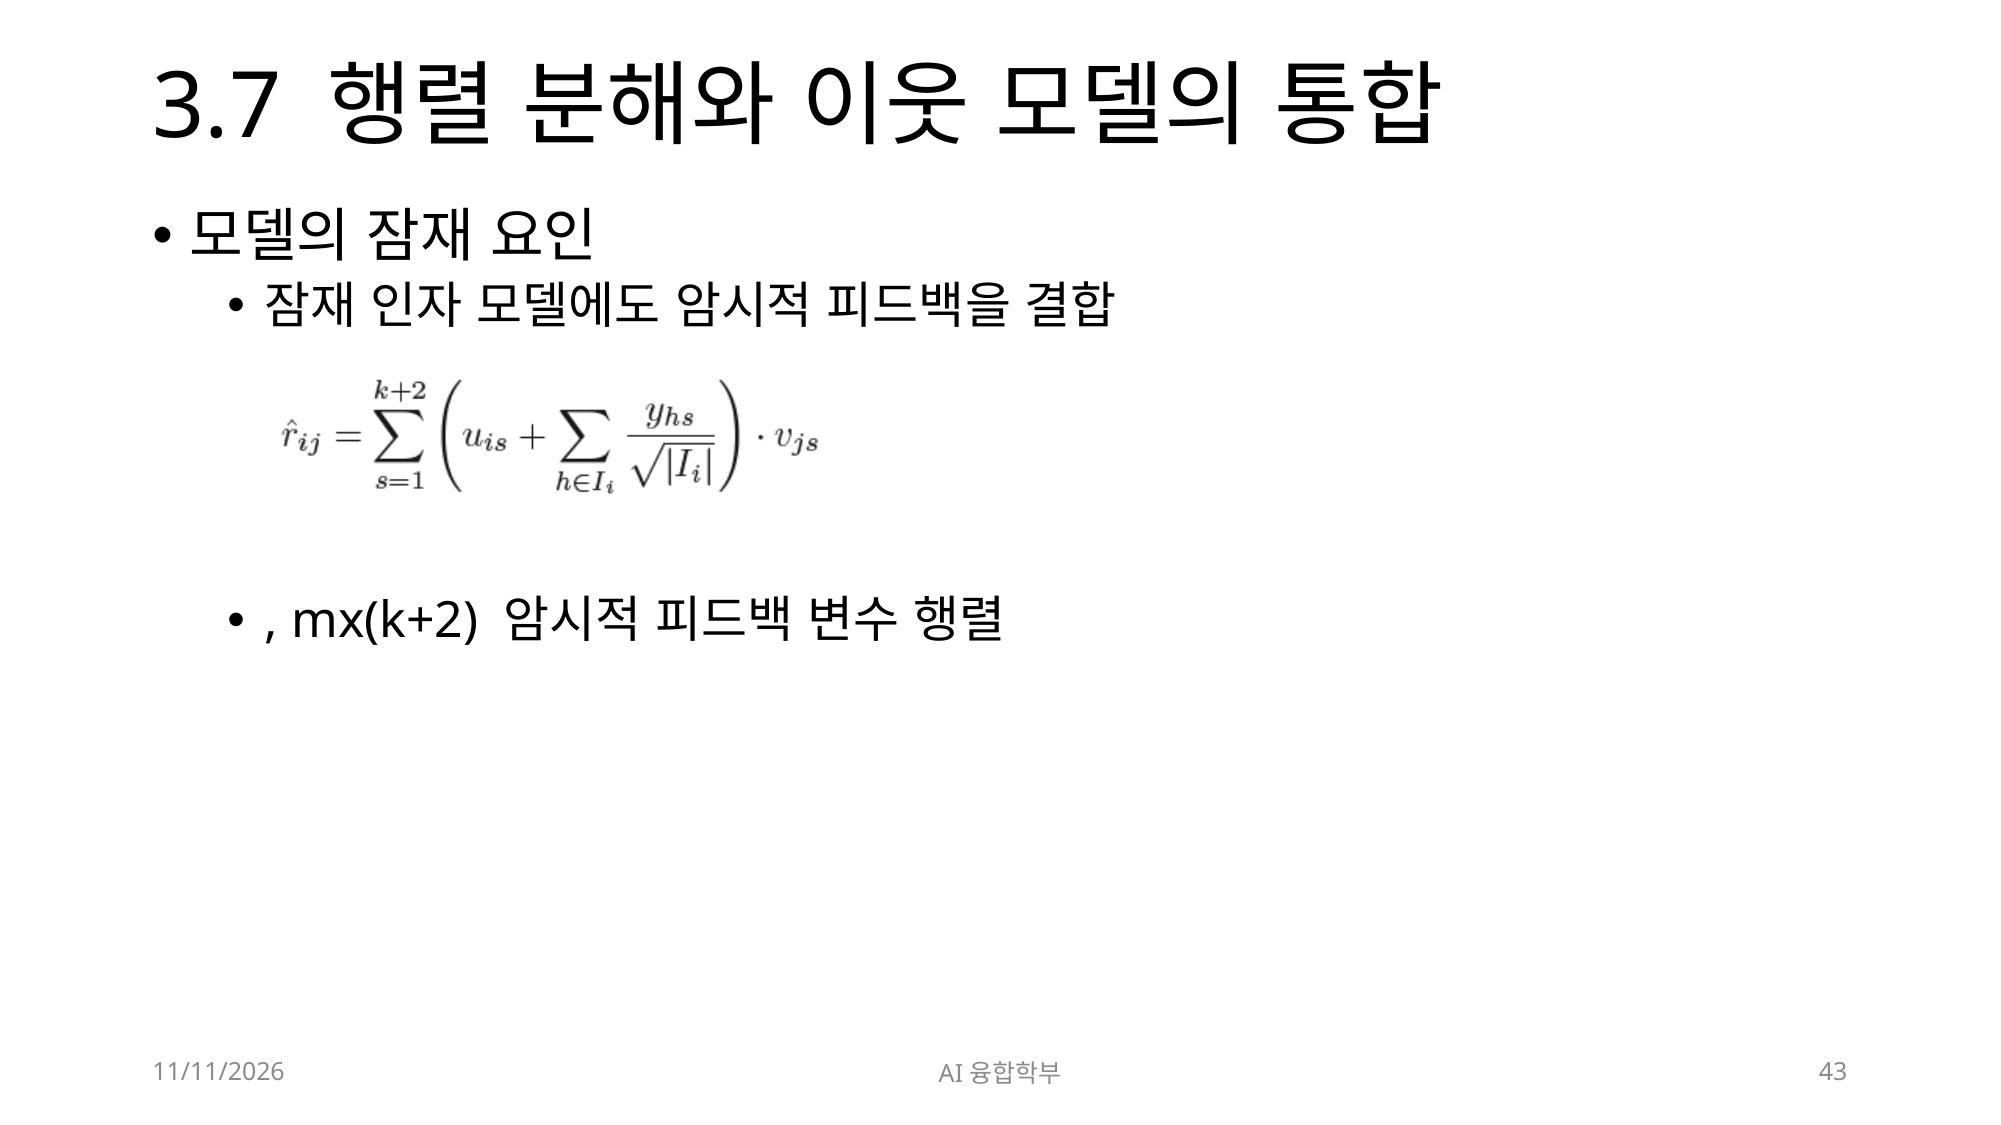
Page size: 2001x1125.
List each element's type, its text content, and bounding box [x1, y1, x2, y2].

title 3.7 행렬 분해와 이웃 모델의 통합 [137, 31, 1863, 186]
slide_number 2023. 3. 20. [137, 1042, 588, 1103]
slide_number 43 [1412, 1042, 1863, 1103]
picture [269, 366, 834, 500]
footer AI융합학부 [662, 1042, 1338, 1103]
